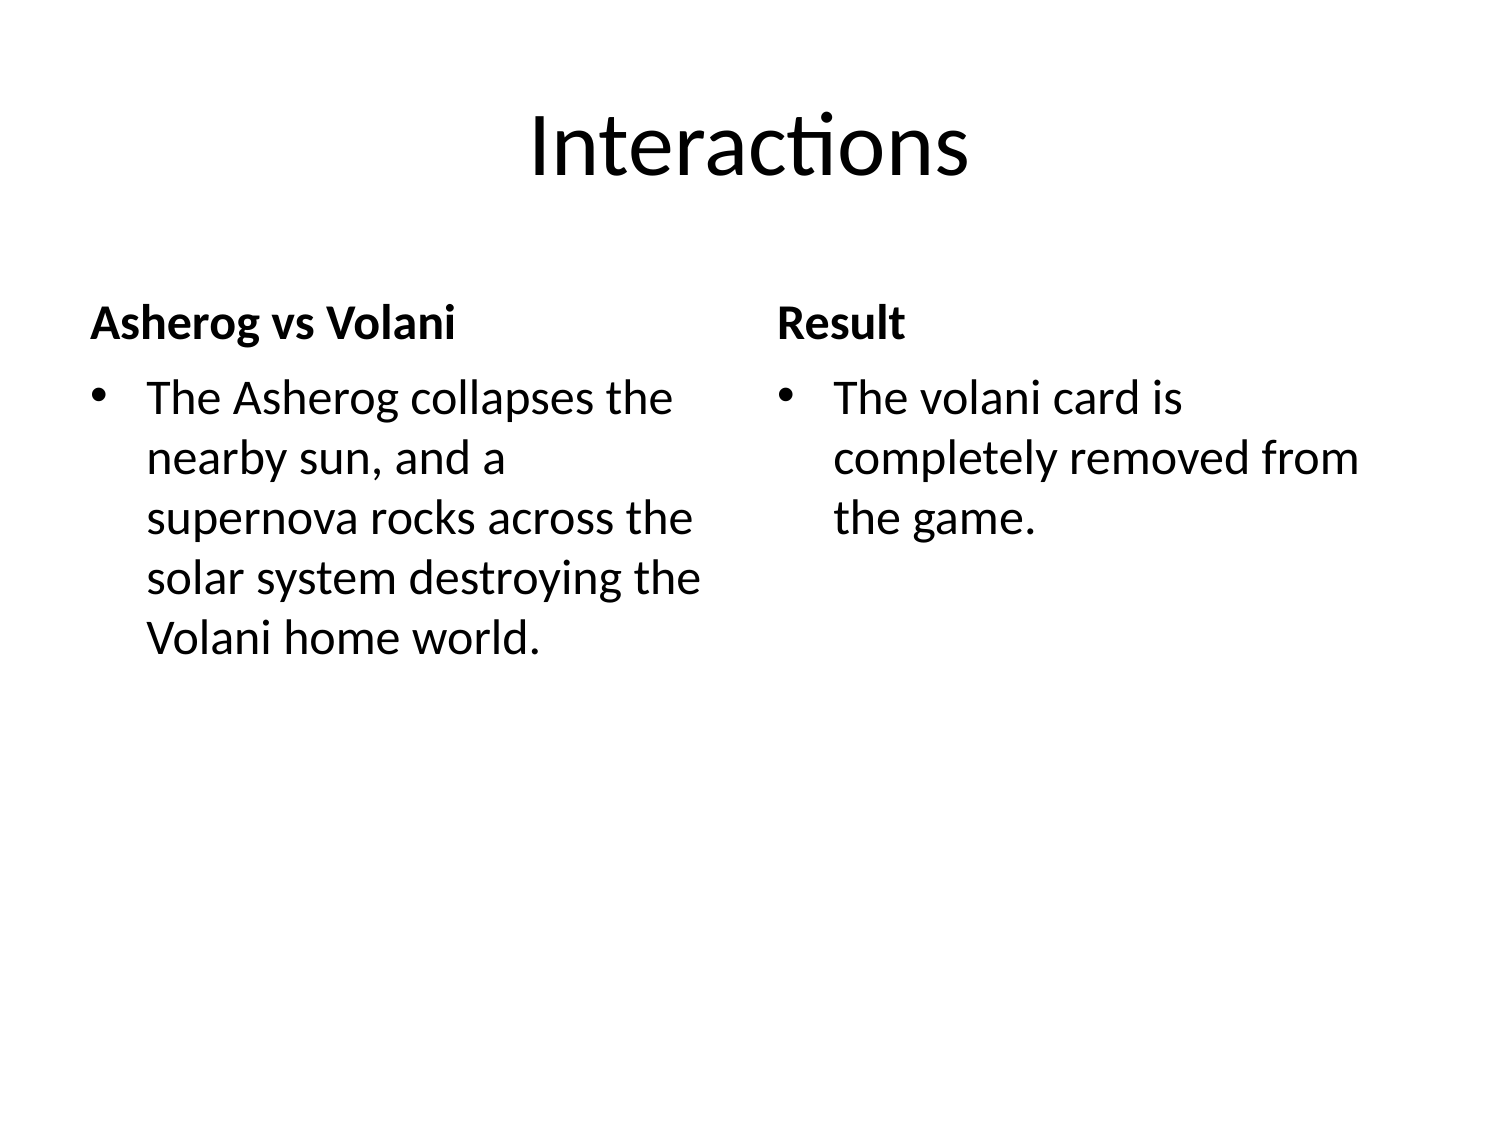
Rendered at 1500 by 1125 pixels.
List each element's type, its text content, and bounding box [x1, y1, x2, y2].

list Result [761, 251, 1425, 356]
list Asherog vs Volani [75, 251, 738, 356]
list The volani card is completely removed from the game. [761, 356, 1425, 1005]
list The Asherog collapses the nearby sun, and a supernova rocks across the solar system destroying the Volani home world. [75, 356, 738, 1005]
title Interactions [75, 45, 1425, 233]
